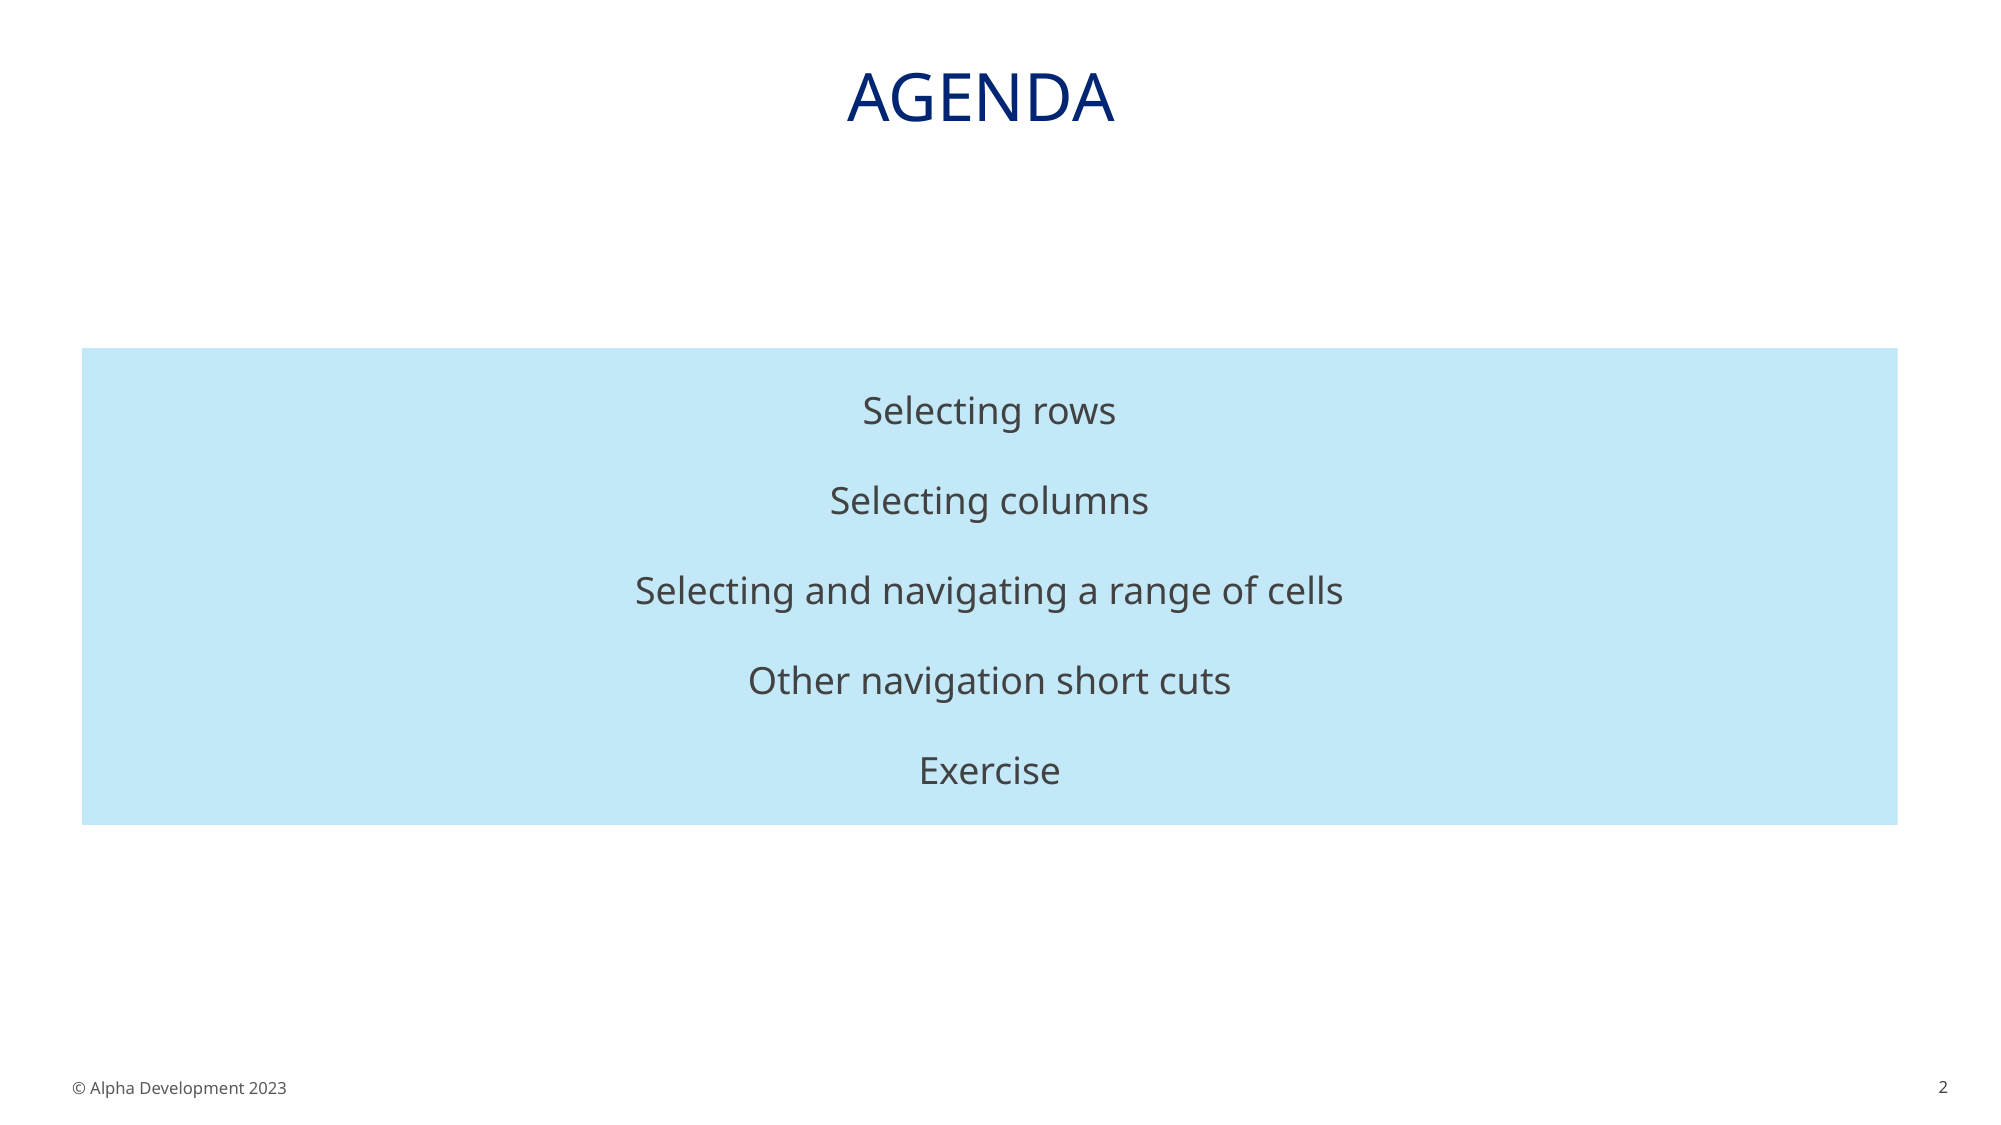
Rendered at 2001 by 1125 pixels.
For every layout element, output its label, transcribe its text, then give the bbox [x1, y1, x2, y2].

list Selecting rows Selecting columns Selecting and navigating a range of cells Other navigation short cuts Exercise [81, 379, 1898, 875]
text_box [81, 348, 1898, 379]
title Agenda [81, 46, 1898, 142]
